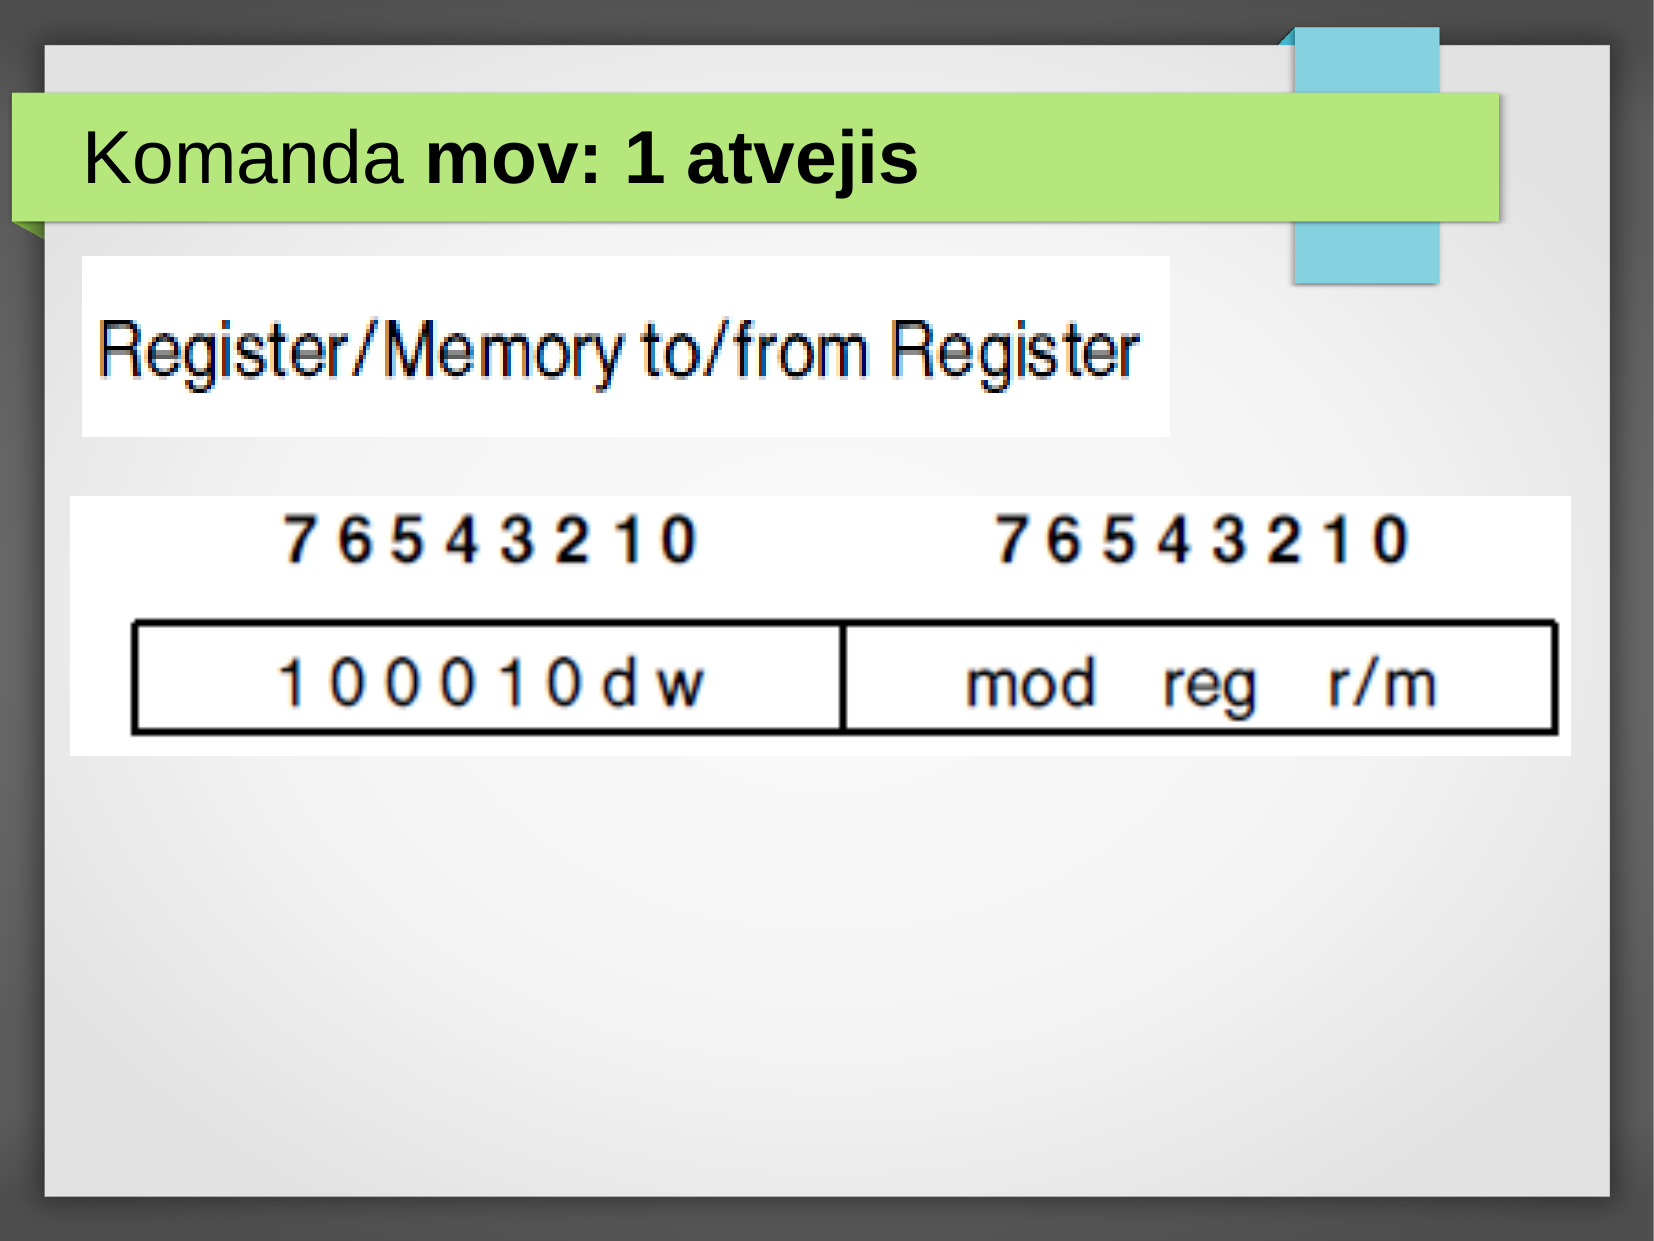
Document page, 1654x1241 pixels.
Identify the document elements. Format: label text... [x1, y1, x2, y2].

text_box Komanda mov: 1 atvejis [82, 94, 1264, 213]
picture [0, 0, 1654, 1241]
